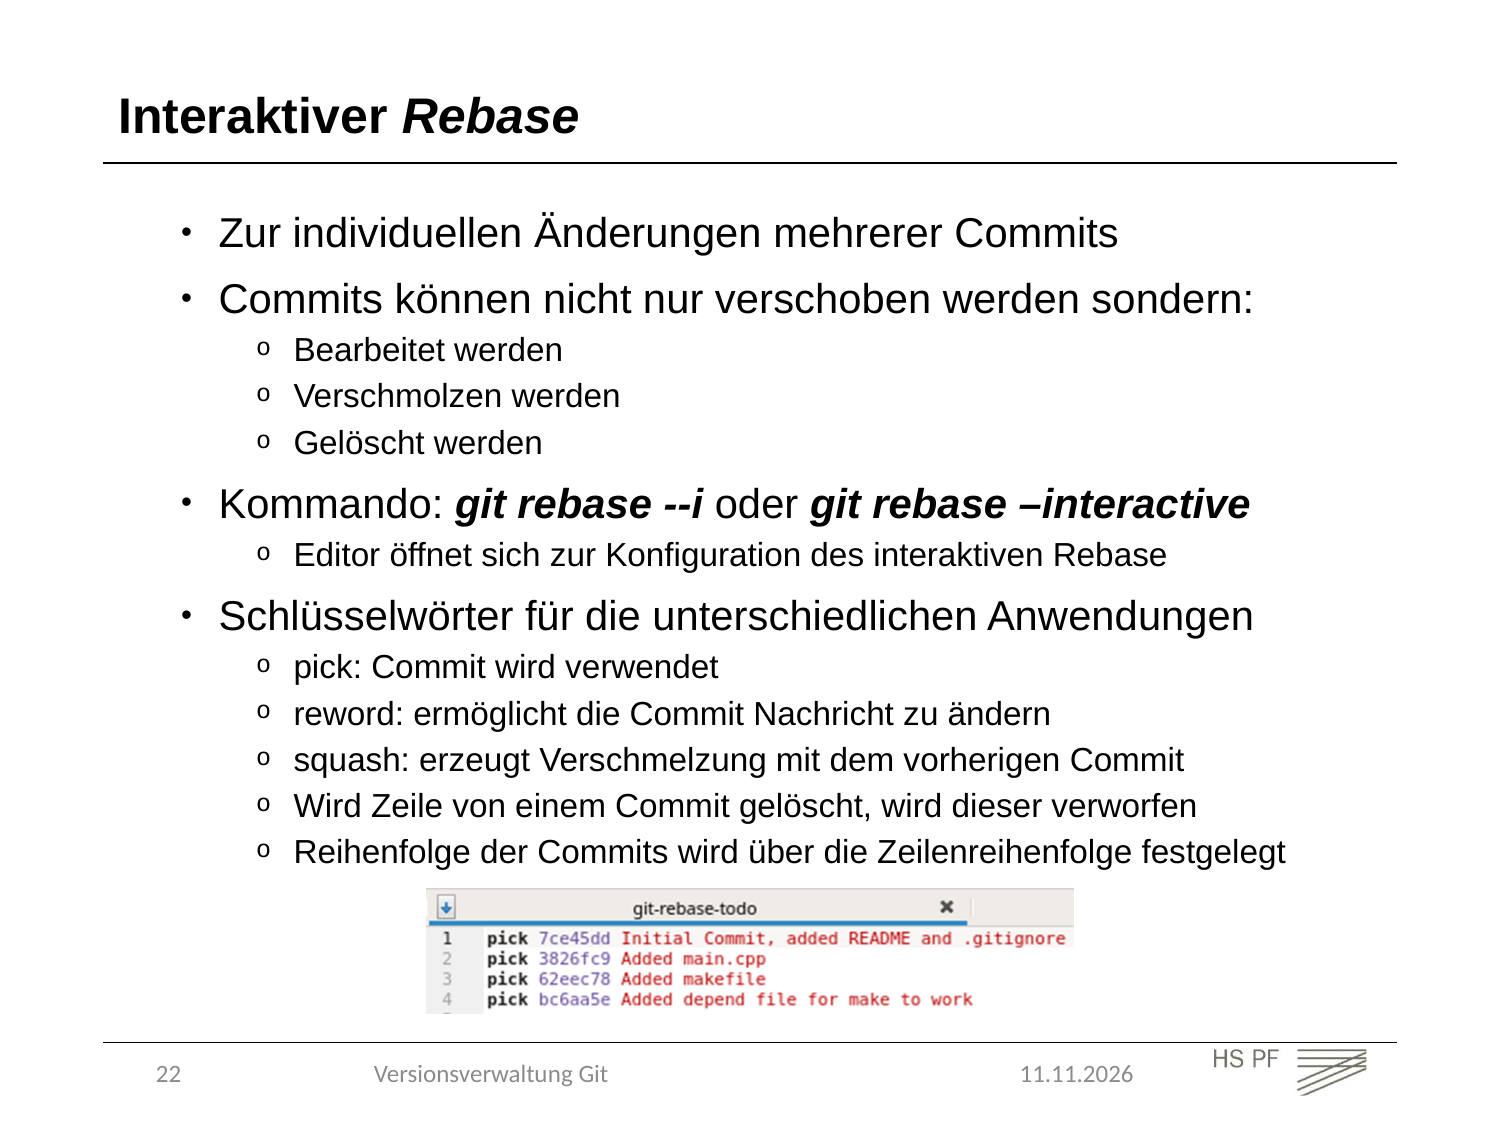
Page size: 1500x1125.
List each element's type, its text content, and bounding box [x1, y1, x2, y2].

picture [425, 888, 1074, 1014]
title Interaktiver Rebase [103, 59, 1397, 175]
list Zur individuellen Änderungen mehrerer Commits Commits können nicht nur verschoben werden sondern: Bearbeitet werden Verschmolzen werden Gelöscht werden Kommando: git rebase --i oder git rebase –interactive Editor öffnet sich zur Konfiguration des interaktiven Rebase Schlüsselwörter für die unterschiedlichen Anwendungen pick: Commit wird verwendet reword: ermöglicht die Commit Nachricht zu ändern squash: erzeugt Verschmelzung mit dem vorherigen Commit Wird Zeile von einem Commit gelöscht, wird dieser verworfen Reihenfolge der Commits wird über die Zeilenreihenfolge festgelegt [166, 204, 1397, 1014]
